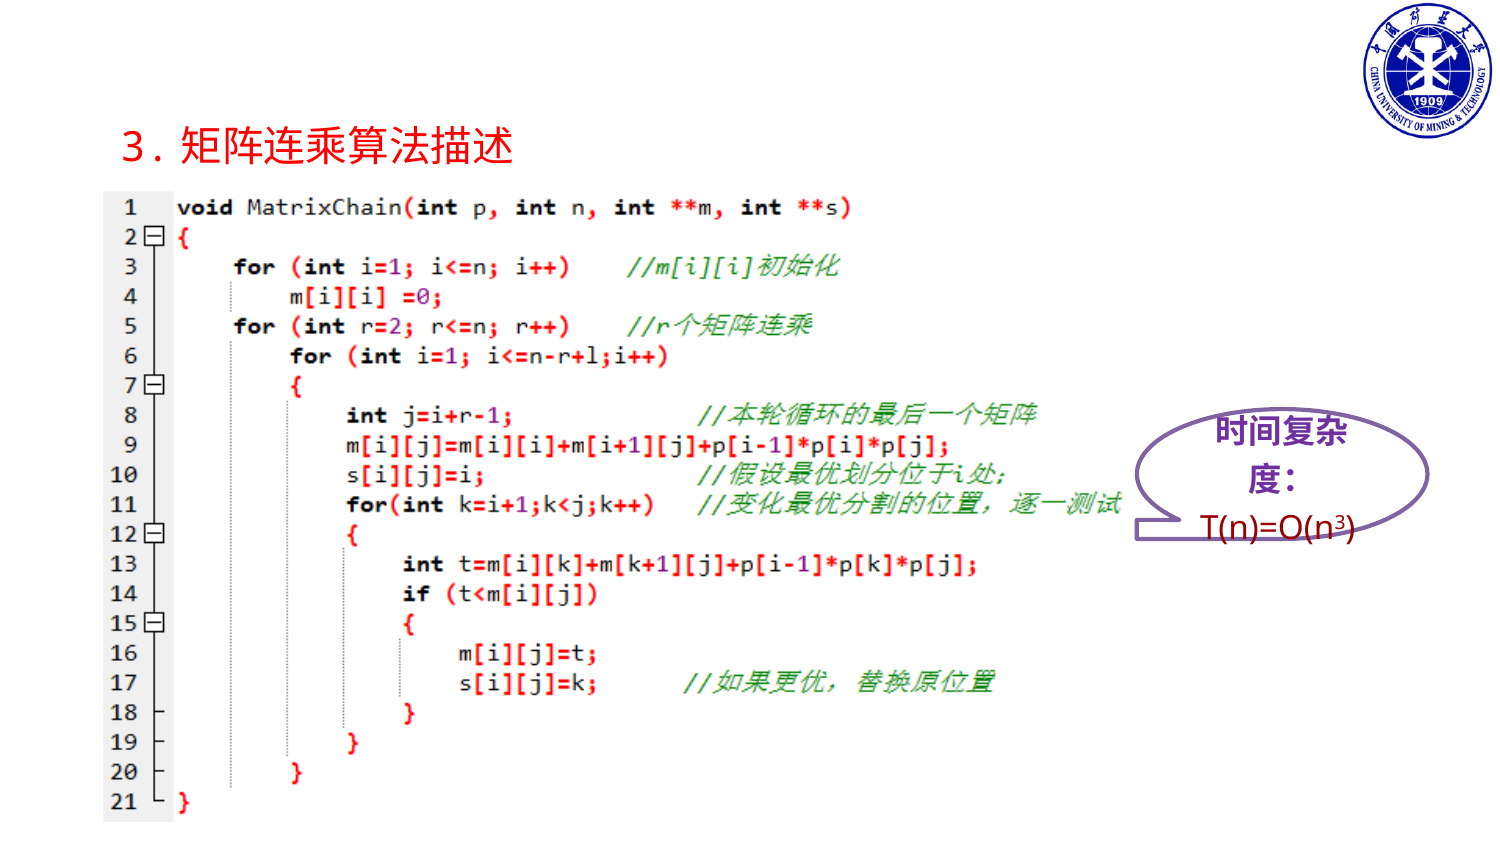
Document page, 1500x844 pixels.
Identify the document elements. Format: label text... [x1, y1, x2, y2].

picture [102, 190, 1141, 822]
picture [1355, 0, 1500, 141]
text_box 3.矩阵连乘算法描述 [105, 112, 981, 178]
text_box 时间复杂度： T(n)=O(n3) [1145, 406, 1430, 542]
